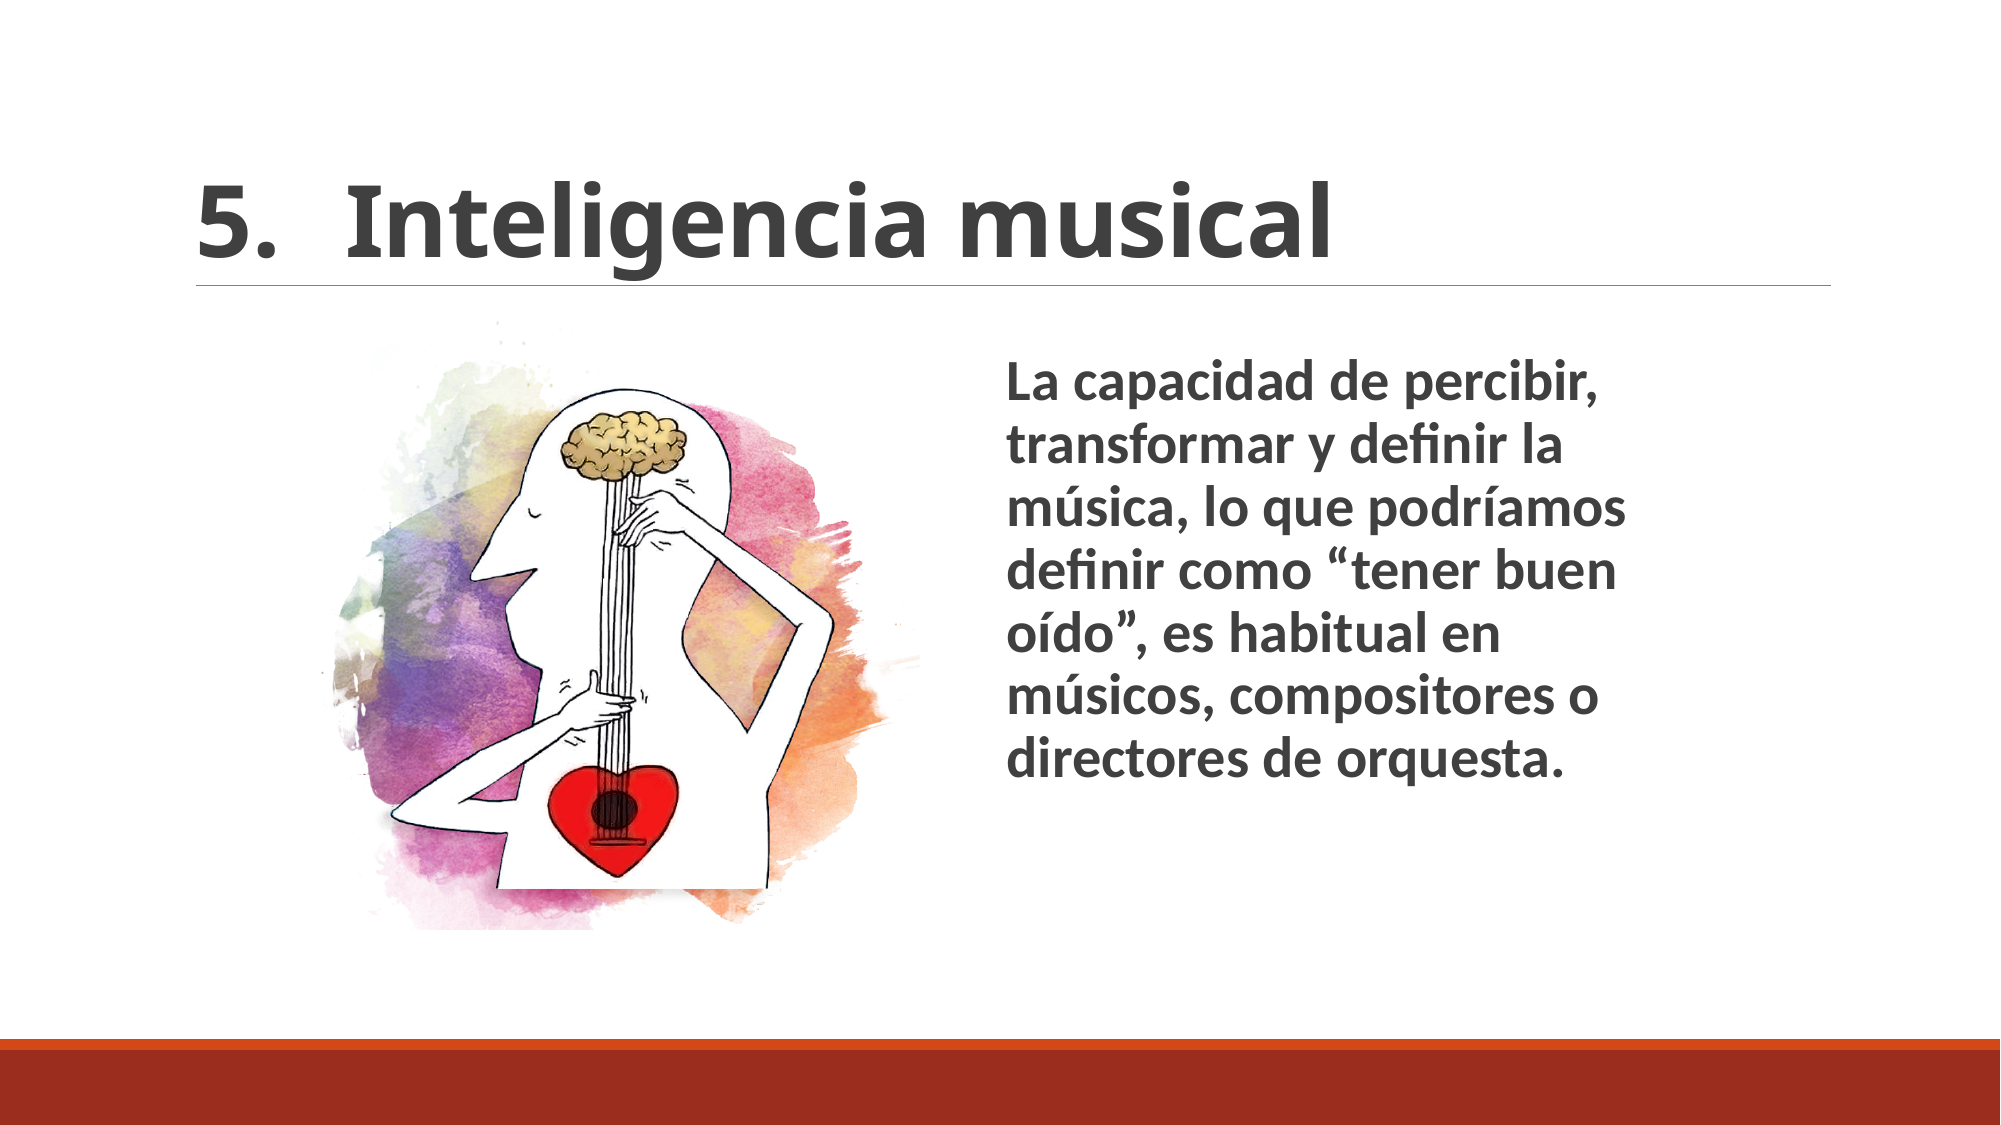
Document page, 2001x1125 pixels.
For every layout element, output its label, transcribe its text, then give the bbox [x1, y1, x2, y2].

picture [308, 317, 921, 930]
list La capacidad de percibir, transformar y definir la música, lo que podríamos definir como “tener buen oído”, es habitual en músicos, compositores o directores de orquesta. [991, 342, 1704, 905]
title Inteligencia musical [180, 47, 1830, 285]
